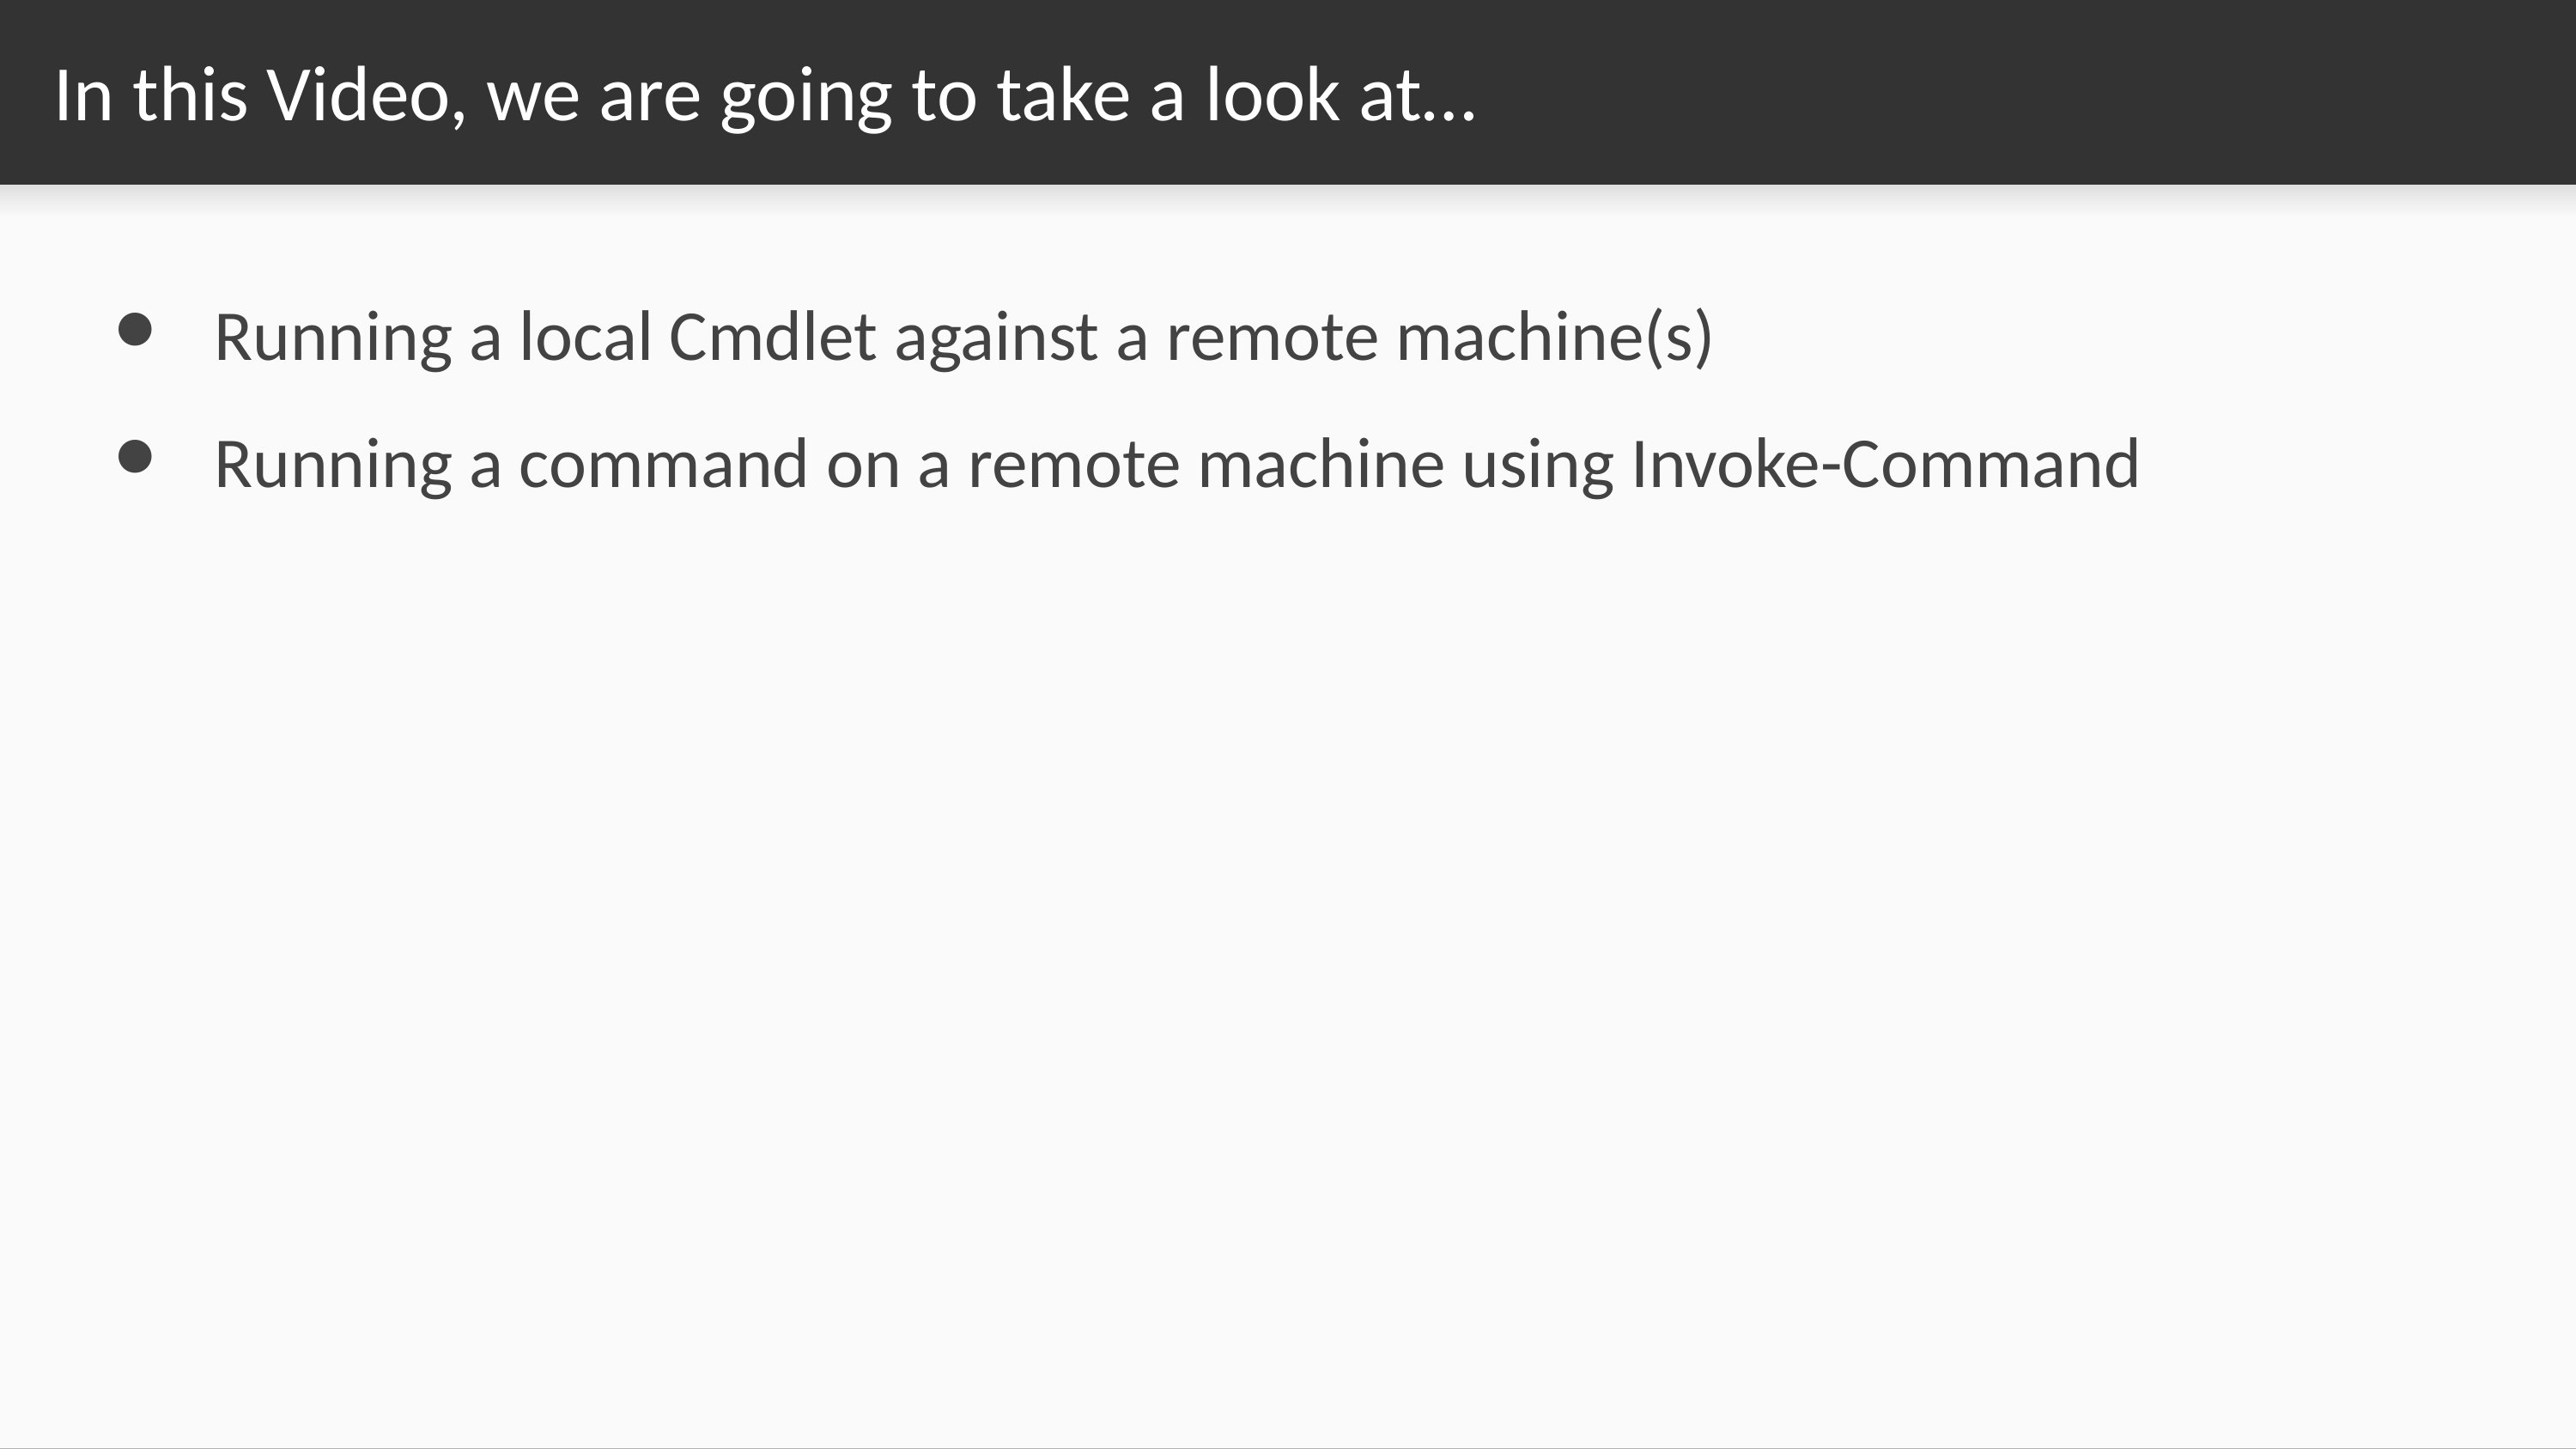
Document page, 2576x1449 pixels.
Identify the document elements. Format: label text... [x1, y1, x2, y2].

list Running a local Cmdlet against a remote machine(s) Running a command on a remote machine using Invoke-Command [59, 250, 2514, 1384]
title In this Video, we are going to take a look at… [27, 4, 2514, 174]
